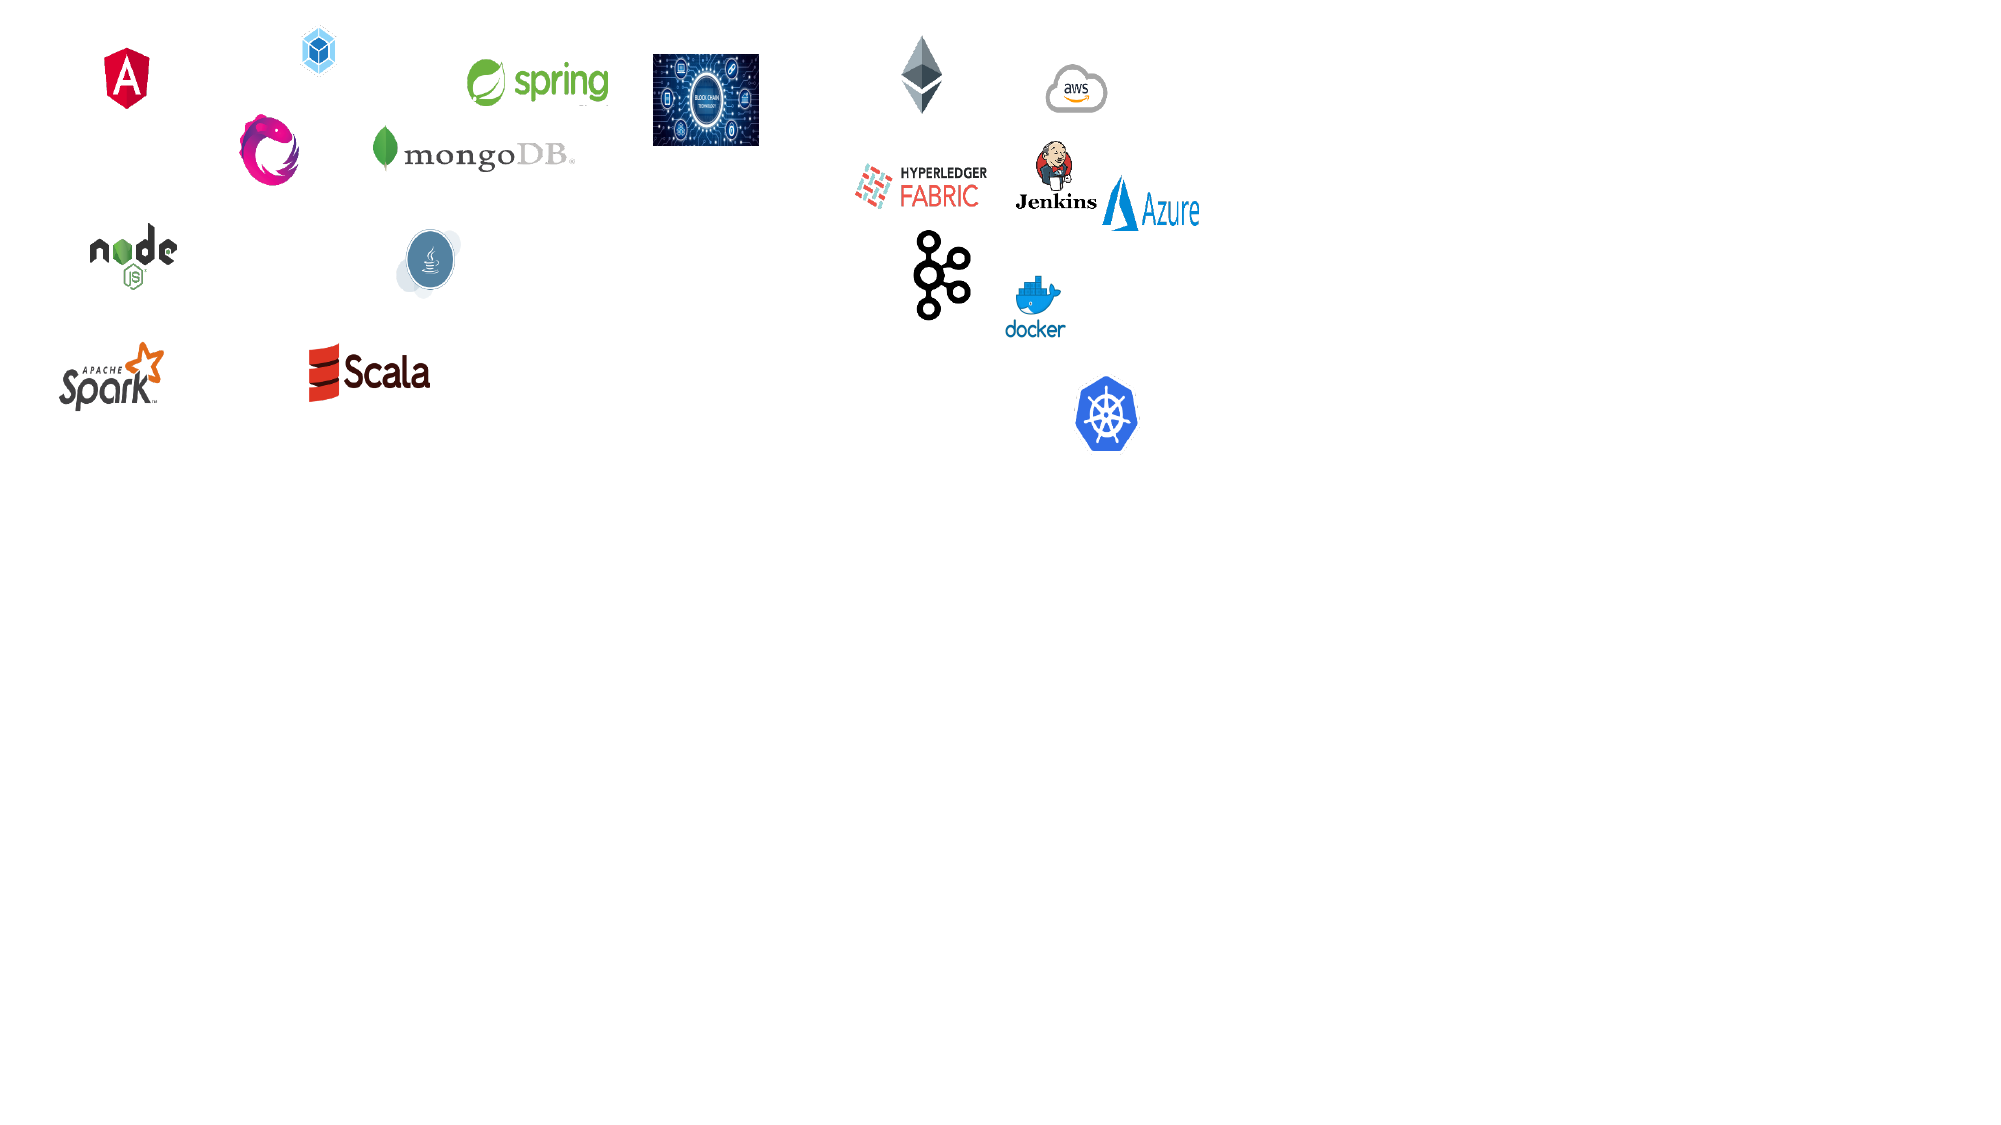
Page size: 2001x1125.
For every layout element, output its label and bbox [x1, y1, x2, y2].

text_box [58, 24, 1427, 455]
